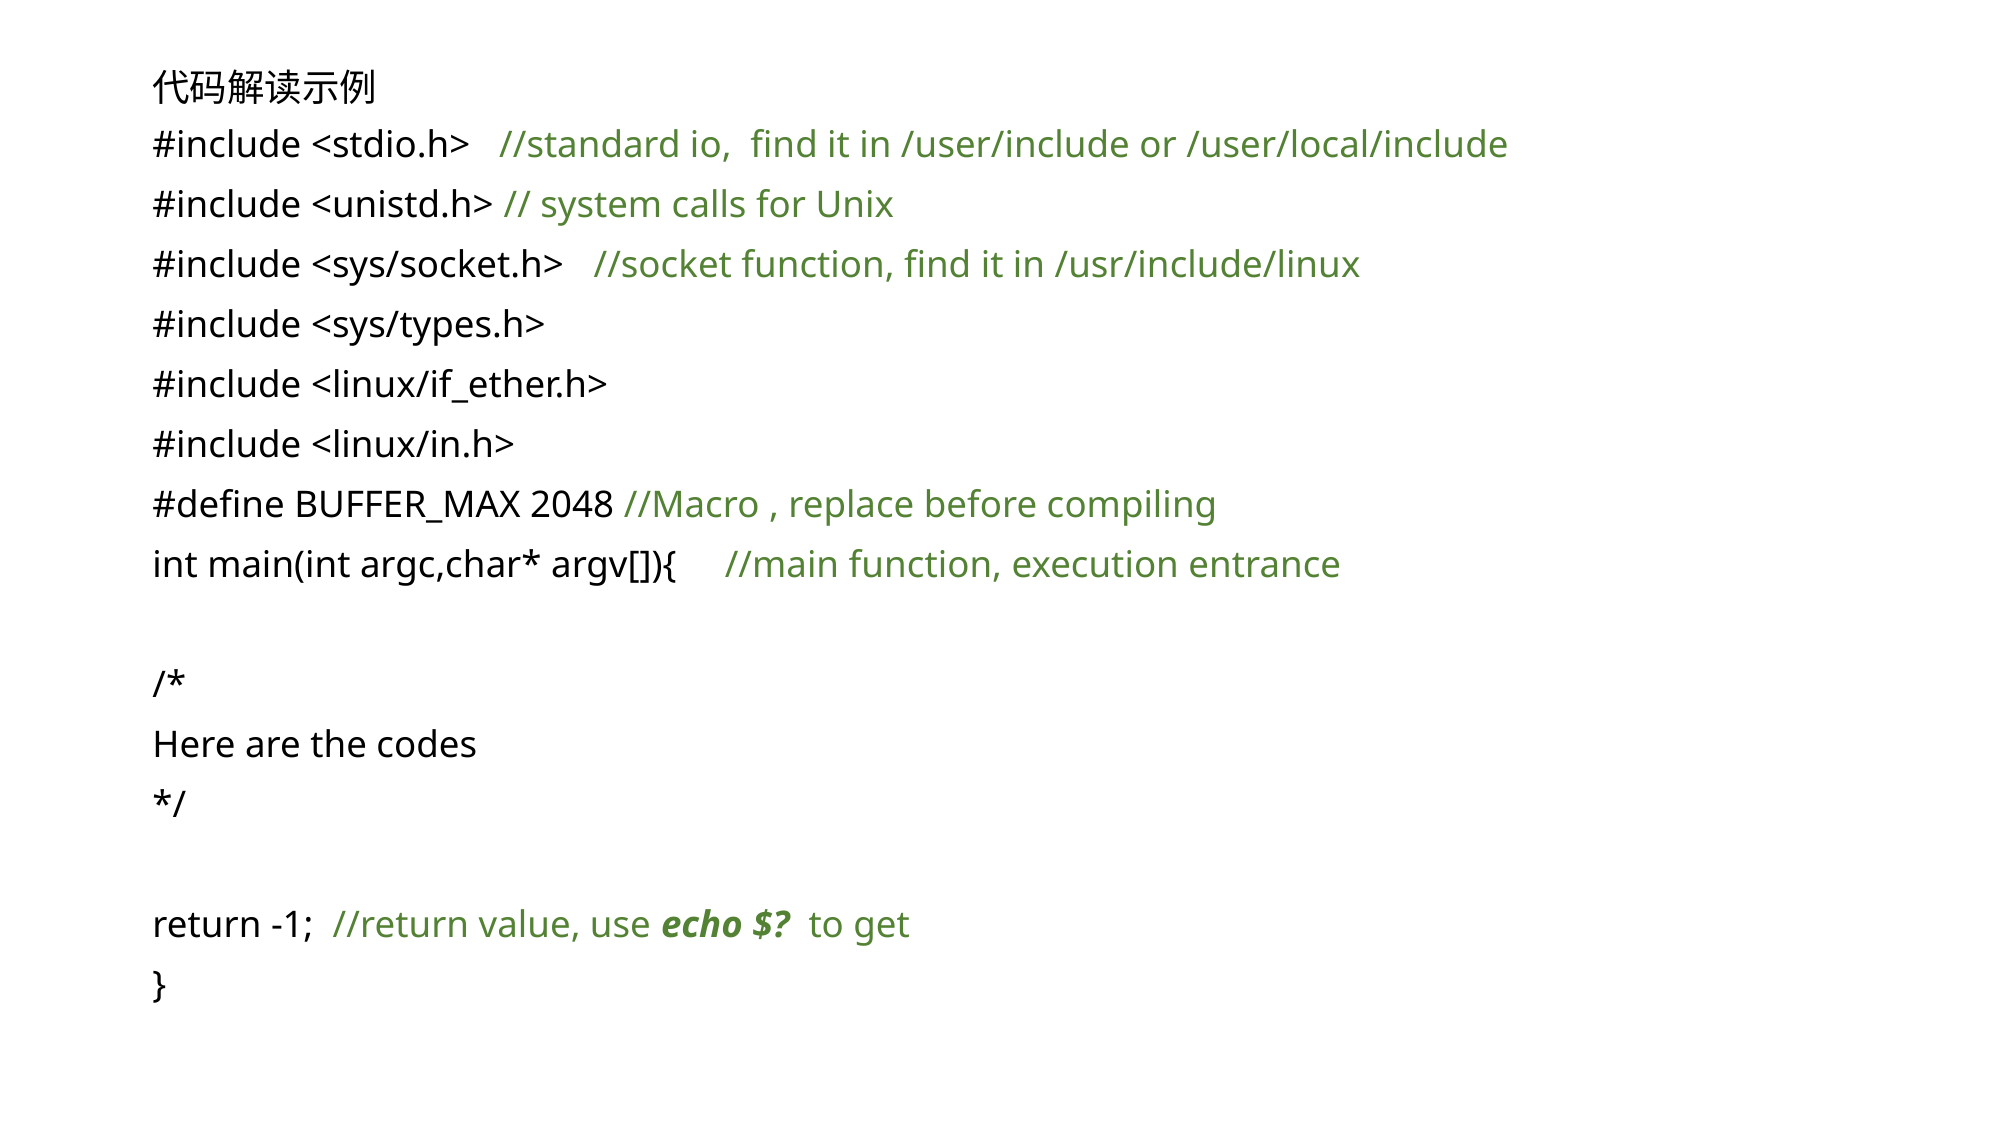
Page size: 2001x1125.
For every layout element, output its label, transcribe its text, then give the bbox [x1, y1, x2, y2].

title 代码解读示例 [137, 59, 1863, 118]
list #include <stdio.h> //standard io, find it in /user/include or /user/local/include #include <unistd.h> // system calls for Unix #include <sys/socket.h> //socket function, find it in /usr/include/linux #include <sys/types.h> #include <linux/if_ether.h> #include <linux/in.h> #define BUFFER_MAX 2048 //Macro , replace before compiling int main(int argc,char* argv[]){ //main function, execution entrance /* Here are the codes */ return -1; //return value, use echo $? to get } [137, 118, 1863, 1014]
